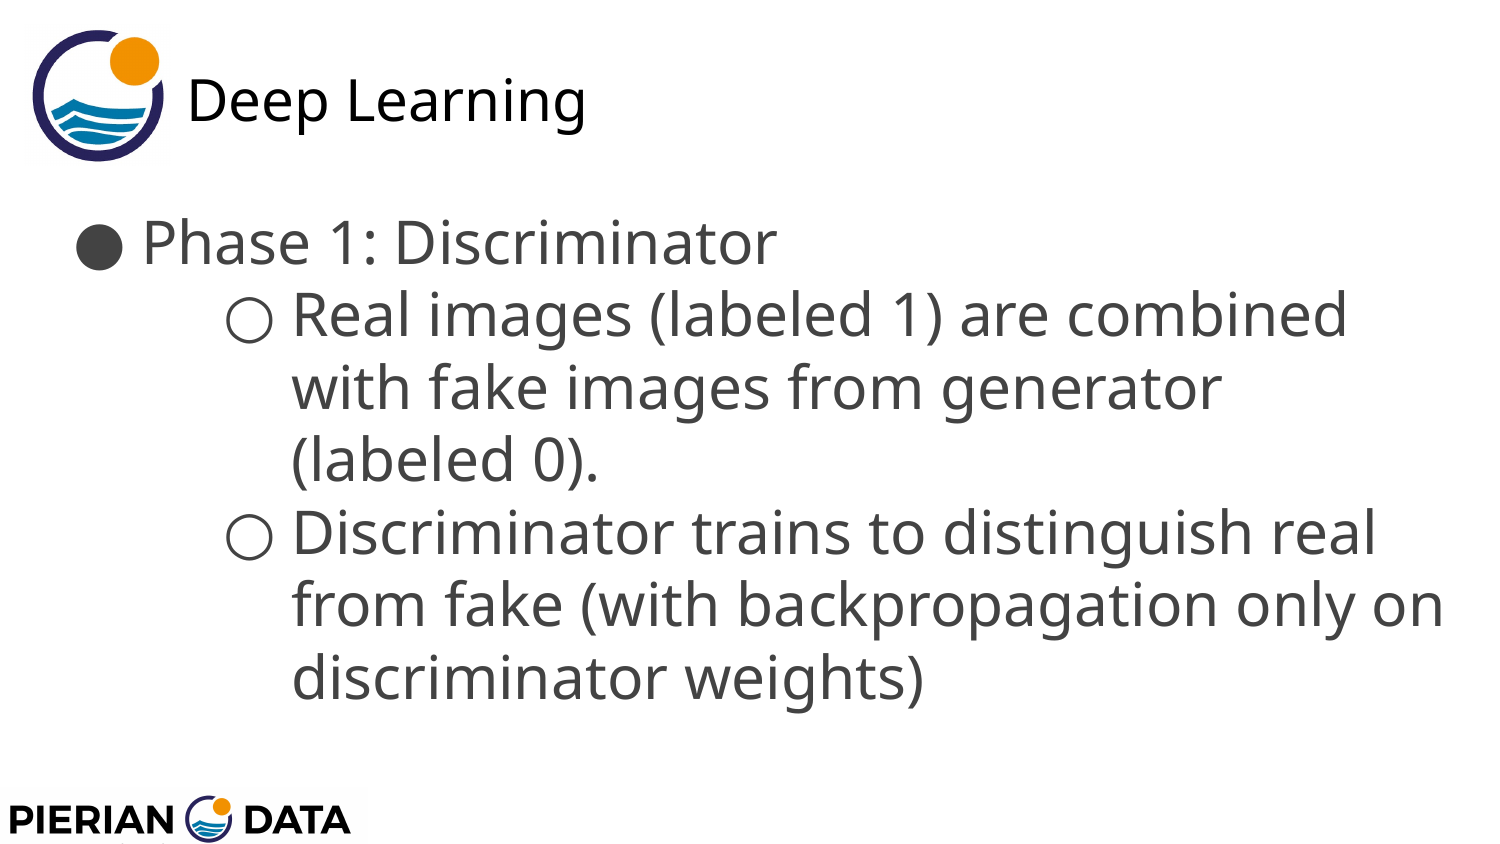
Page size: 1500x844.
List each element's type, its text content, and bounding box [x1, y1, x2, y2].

title Deep Learning [176, 48, 1449, 143]
picture [0, 787, 368, 844]
picture [24, 24, 172, 167]
list Phase 1: Discriminator Real images (labeled 1) are combined with fake images from generator (labeled 0). Discriminator trains to distinguish real from fake (with backpropagation only on discriminator weights) [51, 189, 1476, 750]
